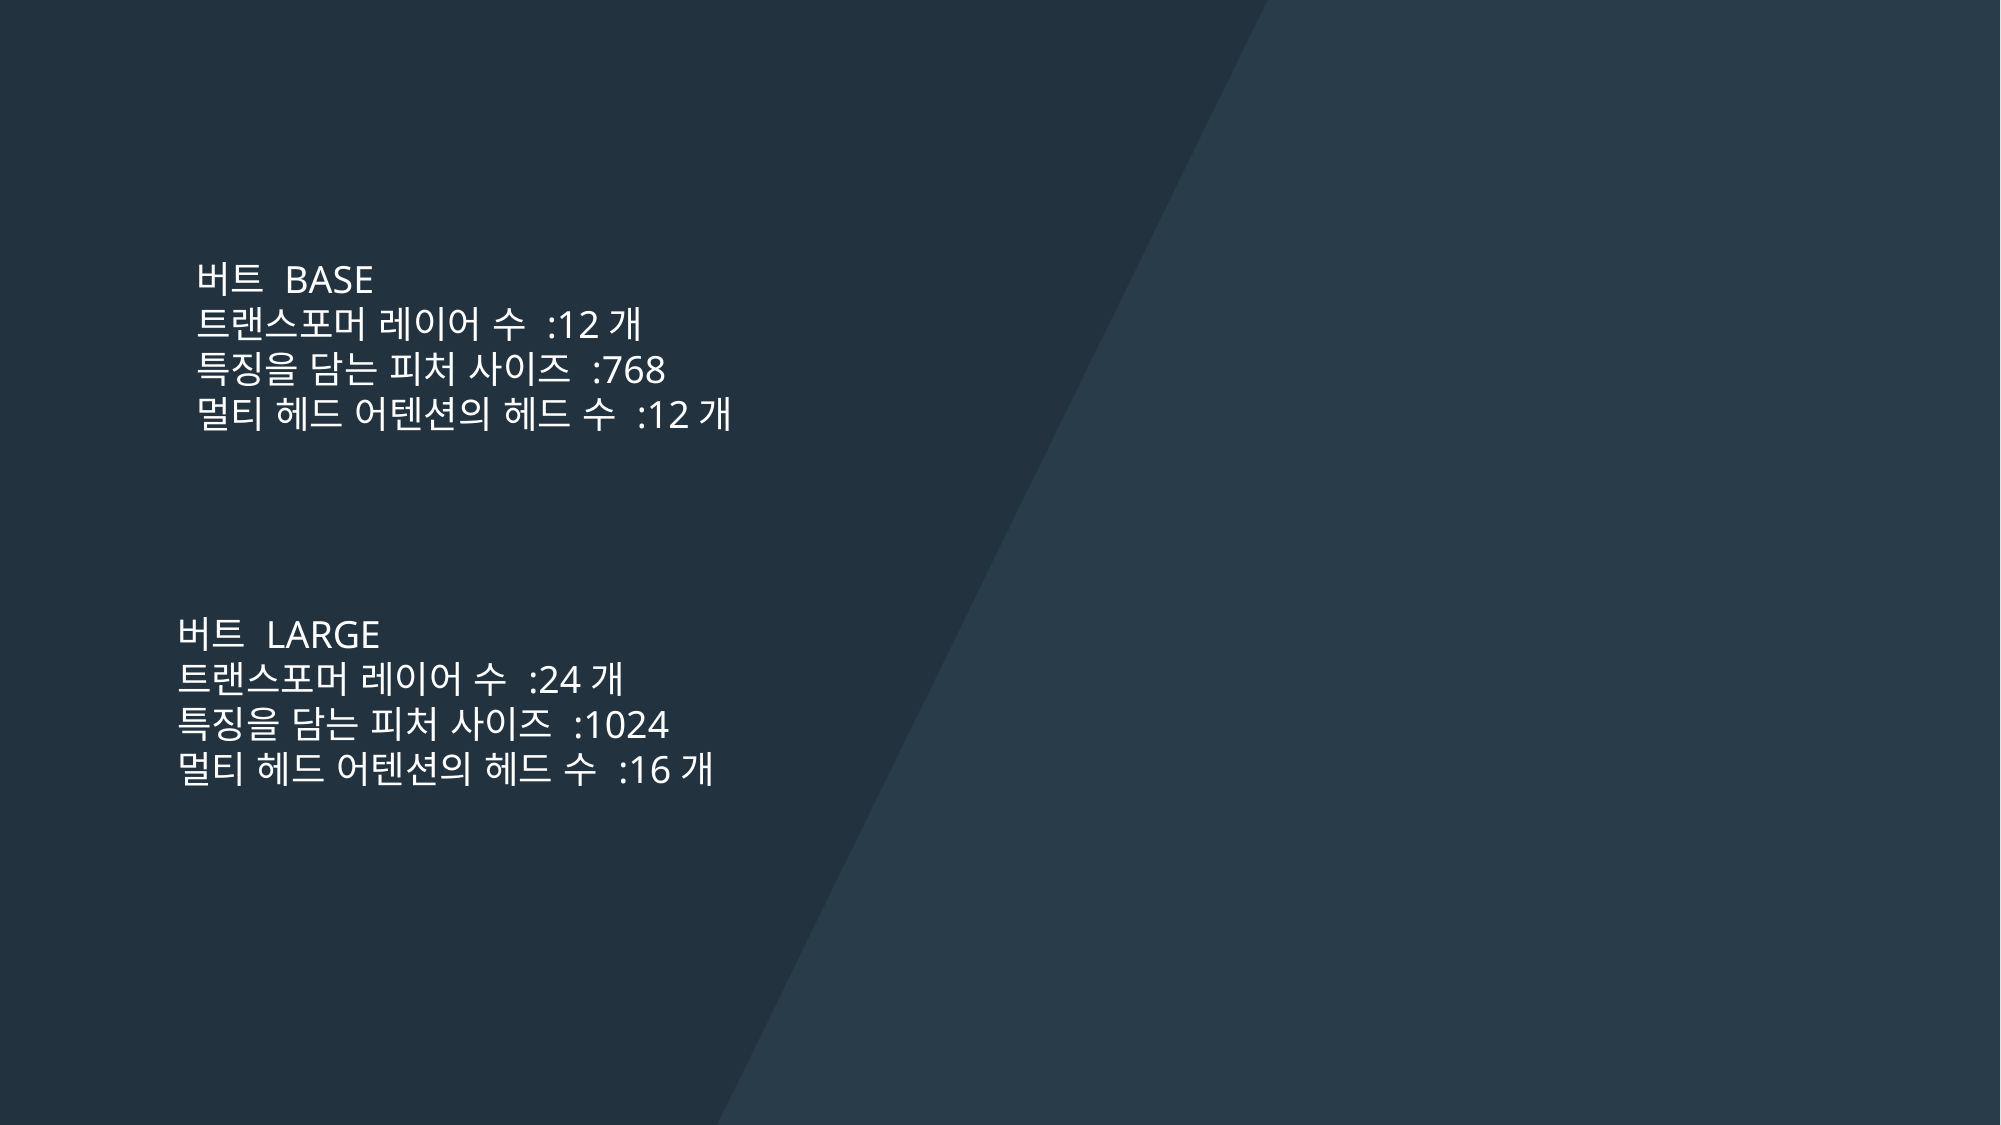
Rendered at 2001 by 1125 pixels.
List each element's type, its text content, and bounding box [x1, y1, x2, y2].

text_box 버트 LARGE 트랜스포머 레이어 수 :24개 특징을 담는 피처 사이즈 :1024 멀티 헤드 어텐션의 헤드 수 :16개 [162, 603, 1163, 798]
text_box 버트 BASE 트랜스포머 레이어 수 :12개 특징을 담는 피처 사이즈 :768 멀티 헤드 어텐션의 헤드 수 :12개 [181, 248, 1182, 444]
